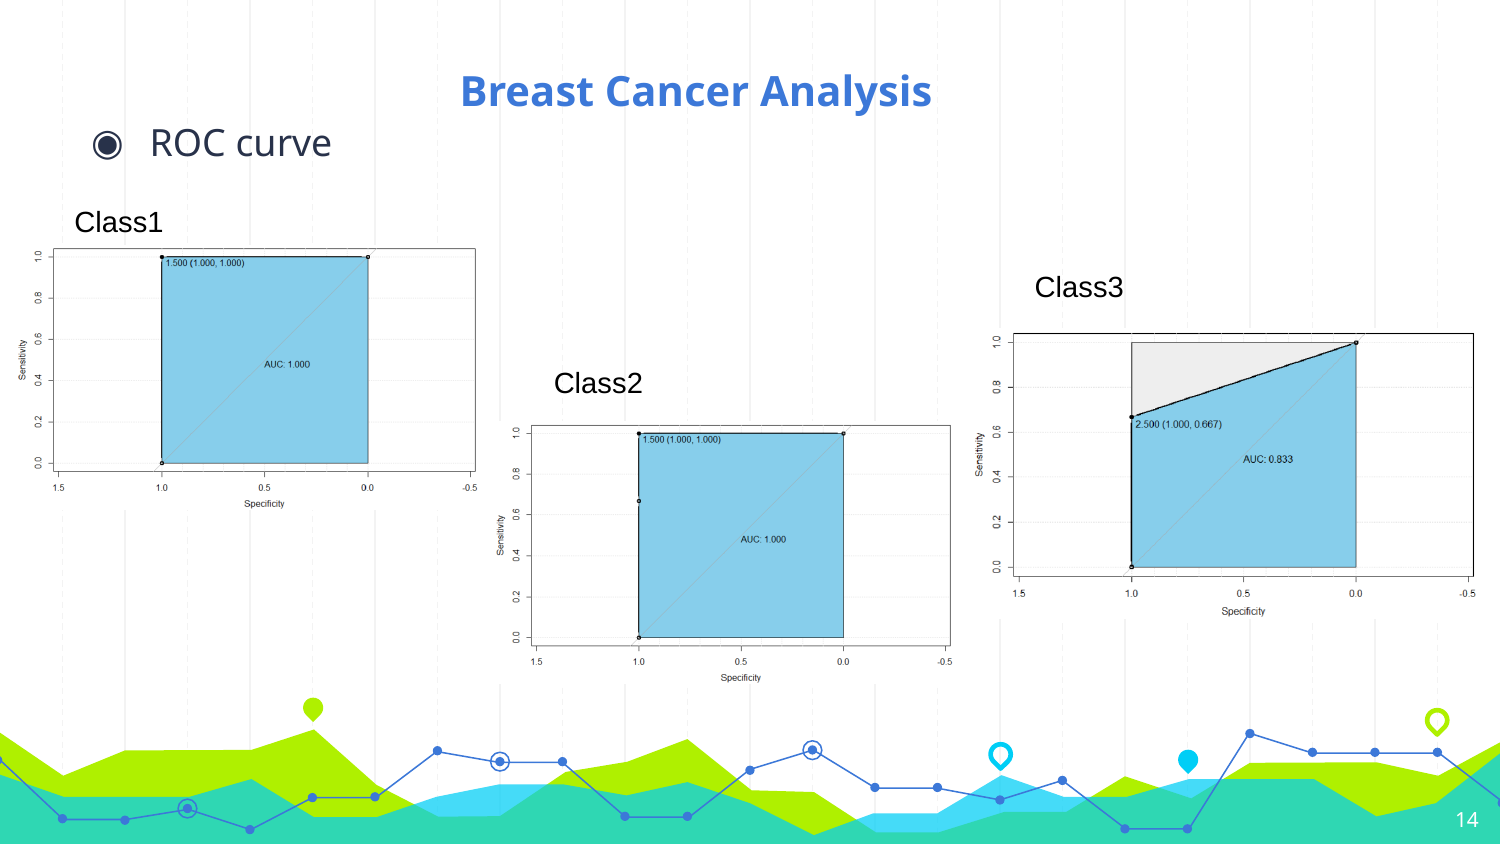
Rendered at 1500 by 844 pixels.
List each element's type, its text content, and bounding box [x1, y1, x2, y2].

slide_number 14 [1403, 791, 1494, 844]
text_box Class2 [538, 356, 722, 407]
picture [17, 245, 481, 510]
list ROC curve [59, 103, 1185, 356]
title Breast Cancer Analysis [122, 12, 1270, 131]
picture [492, 421, 956, 685]
text_box Class3 [1019, 261, 1203, 312]
picture [972, 328, 1479, 619]
text_box Class1 [59, 196, 243, 244]
